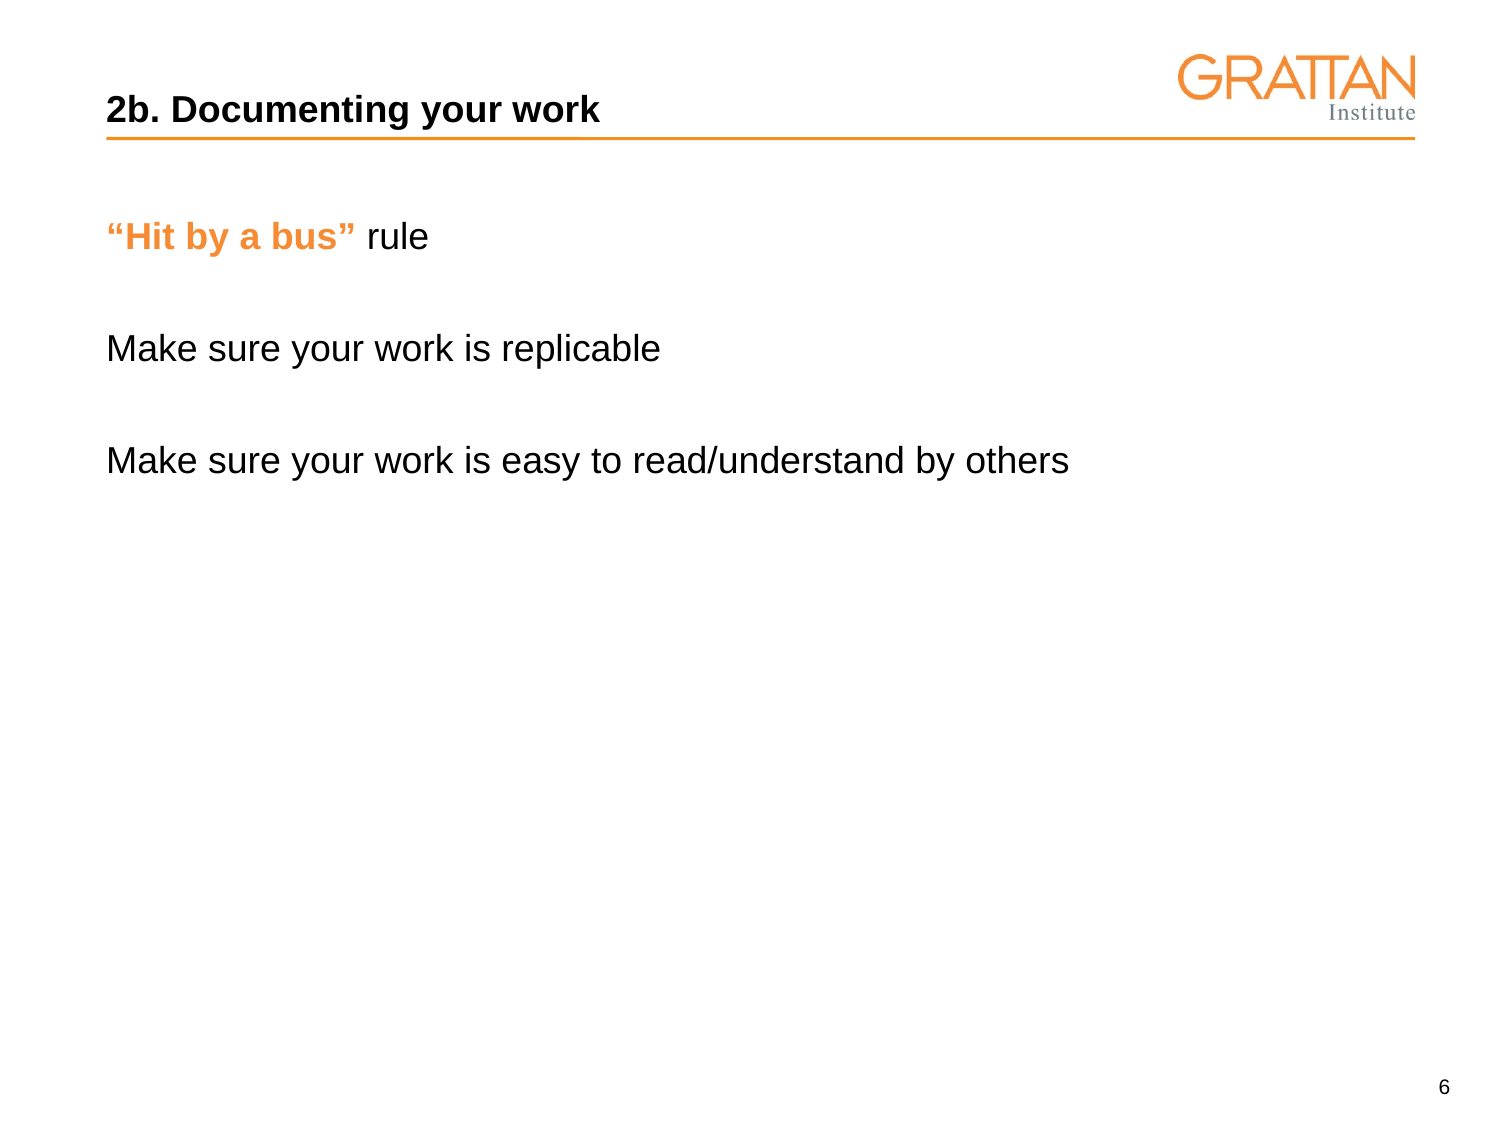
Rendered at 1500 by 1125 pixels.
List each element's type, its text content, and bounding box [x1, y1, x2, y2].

title 2b. Documenting your work [106, 84, 1154, 131]
picture [1178, 54, 1415, 120]
list “Hit by a bus” rule Make sure your work is replicable Make sure your work is easy to read/understand by others [105, 207, 1418, 484]
